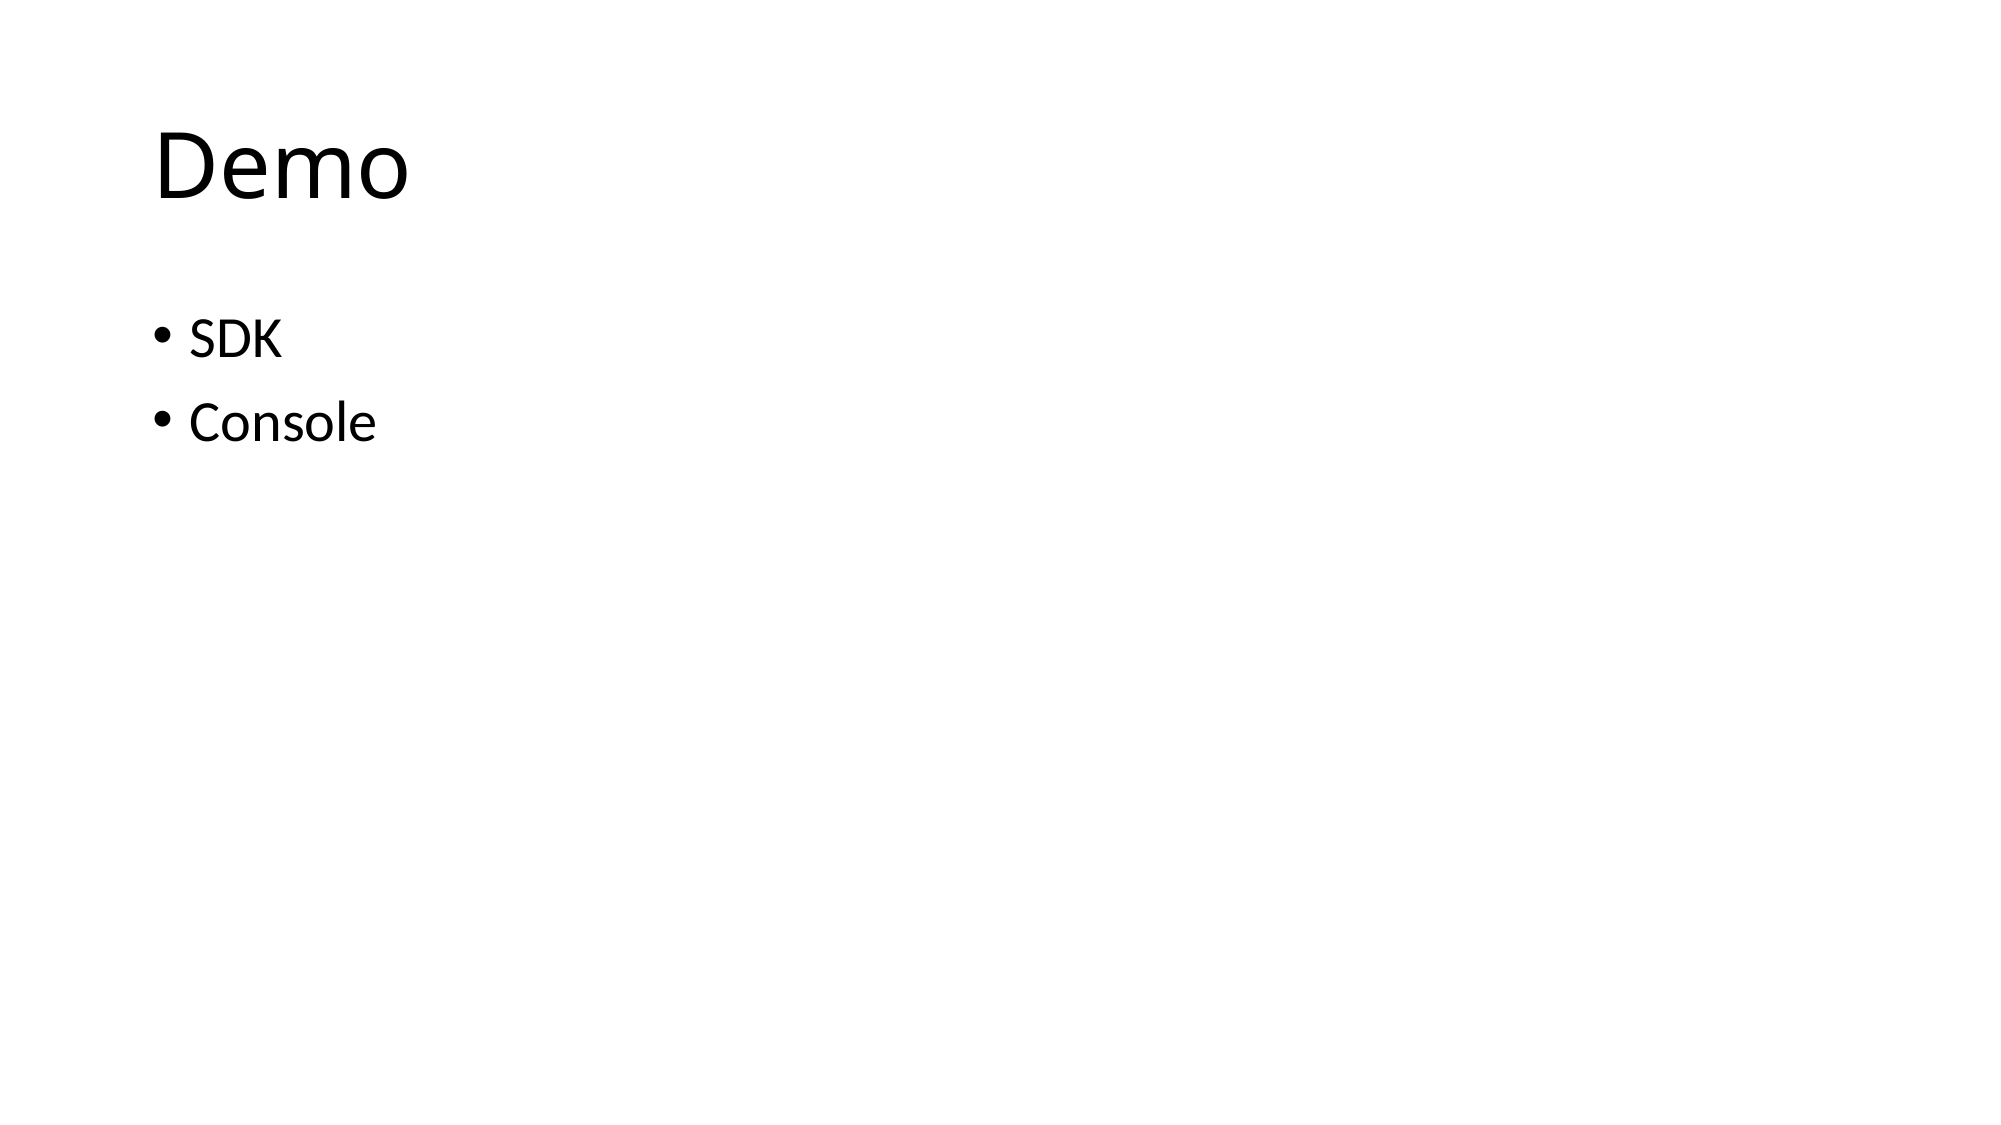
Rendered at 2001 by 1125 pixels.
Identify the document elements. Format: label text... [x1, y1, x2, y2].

list SDK Console [137, 299, 1863, 1014]
title Demo [137, 59, 1863, 278]
